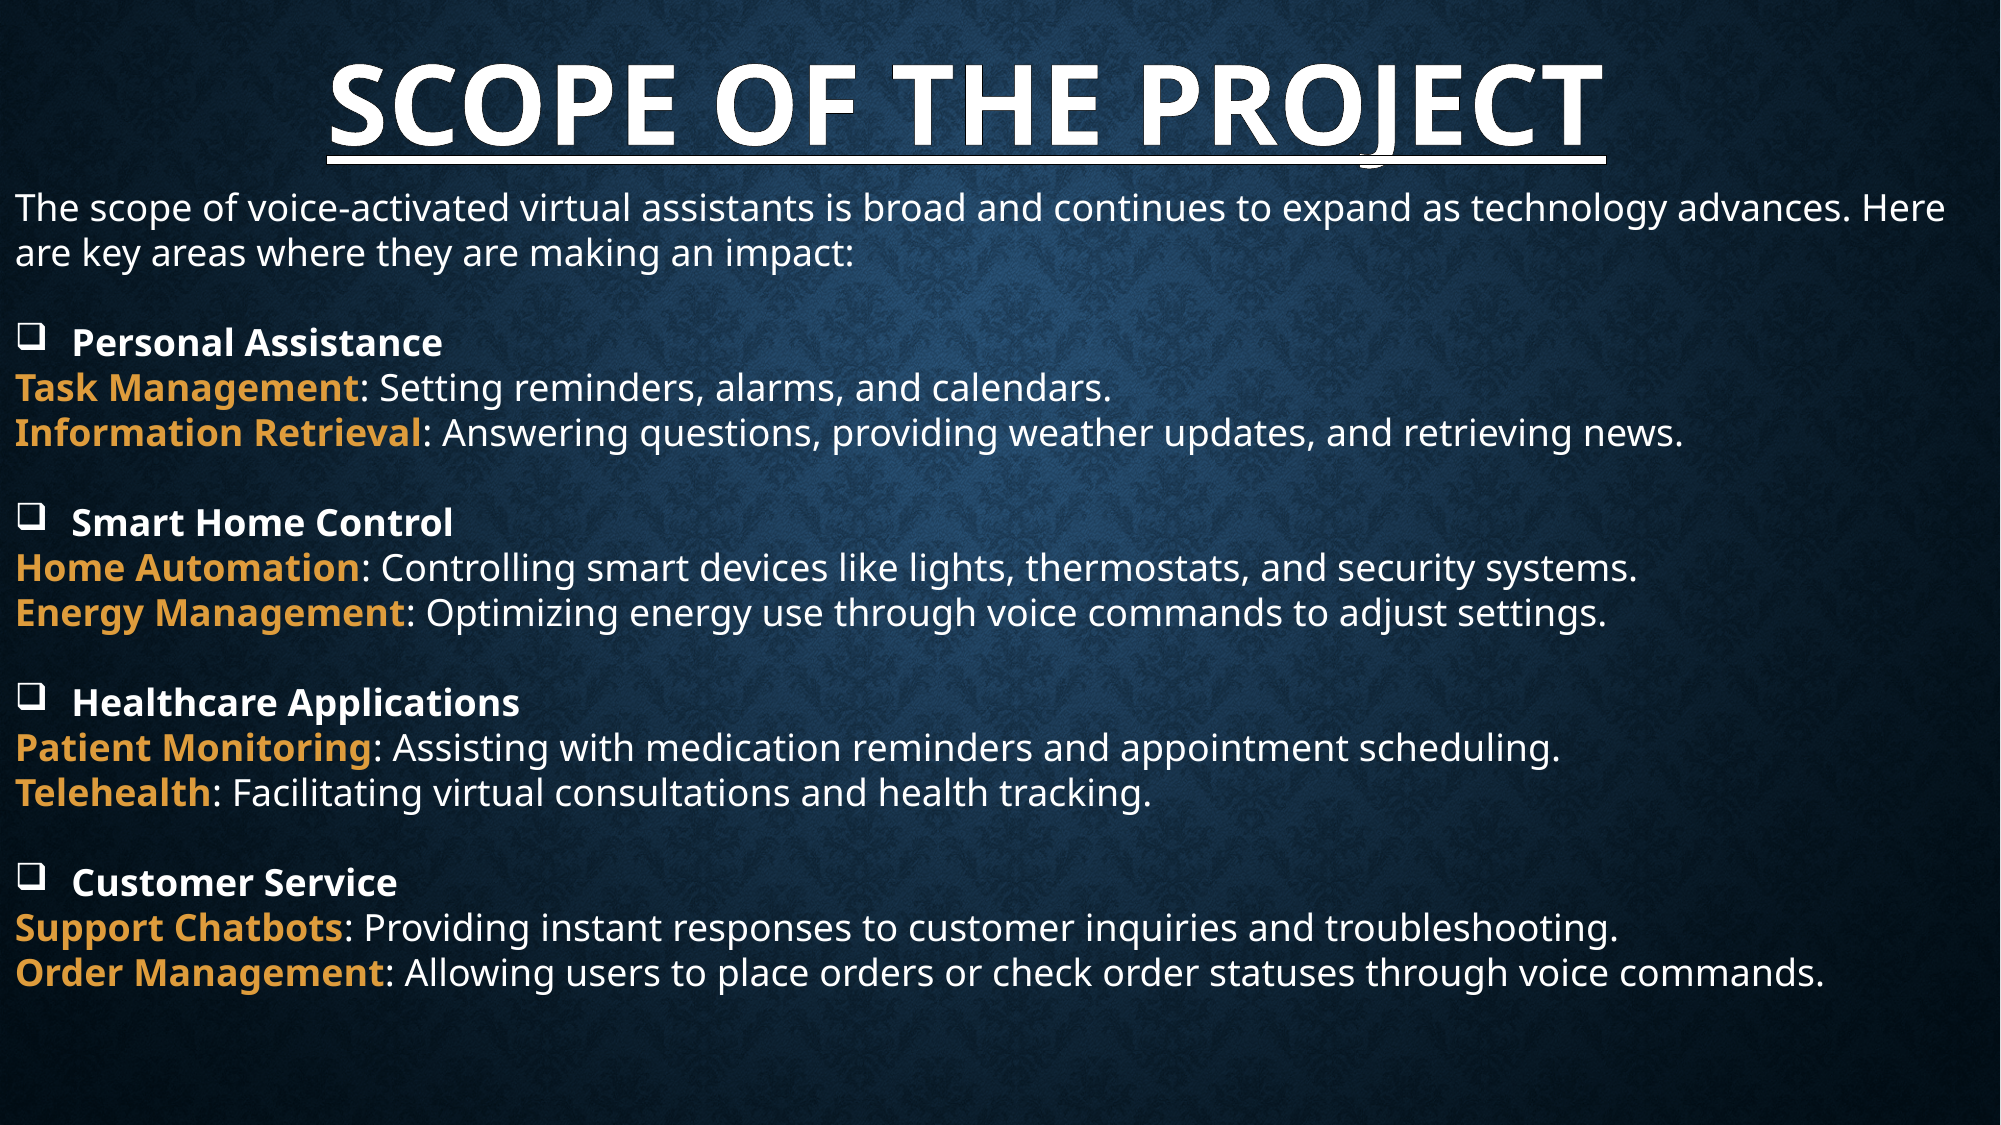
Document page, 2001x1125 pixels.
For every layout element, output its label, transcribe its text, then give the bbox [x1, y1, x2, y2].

text_box SCOPE OF THE PROJECT [311, 25, 1622, 176]
text_box The scope of voice-activated virtual assistants is broad and continues to expand as technology advances. Here are key areas where they are making an impact: Personal Assistance Task Management: Setting reminders, alarms, and calendars. Information Retrieval: Answering questions, providing weather updates, and retrieving news. Smart Home Control Home Automation: Controlling smart devices like lights, thermostats, and security systems. Energy Management: Optimizing energy use through voice commands to adjust settings. Healthcare Applications Patient Monitoring: Assisting with medication reminders and appointment scheduling. Telehealth: Facilitating virtual consultations and health tracking. Customer Service Support Chatbots: Providing instant responses to customer inquiries and troubleshooting. Order Management: Allowing users to place orders or check order statuses through voice commands. [0, 176, 2000, 1047]
